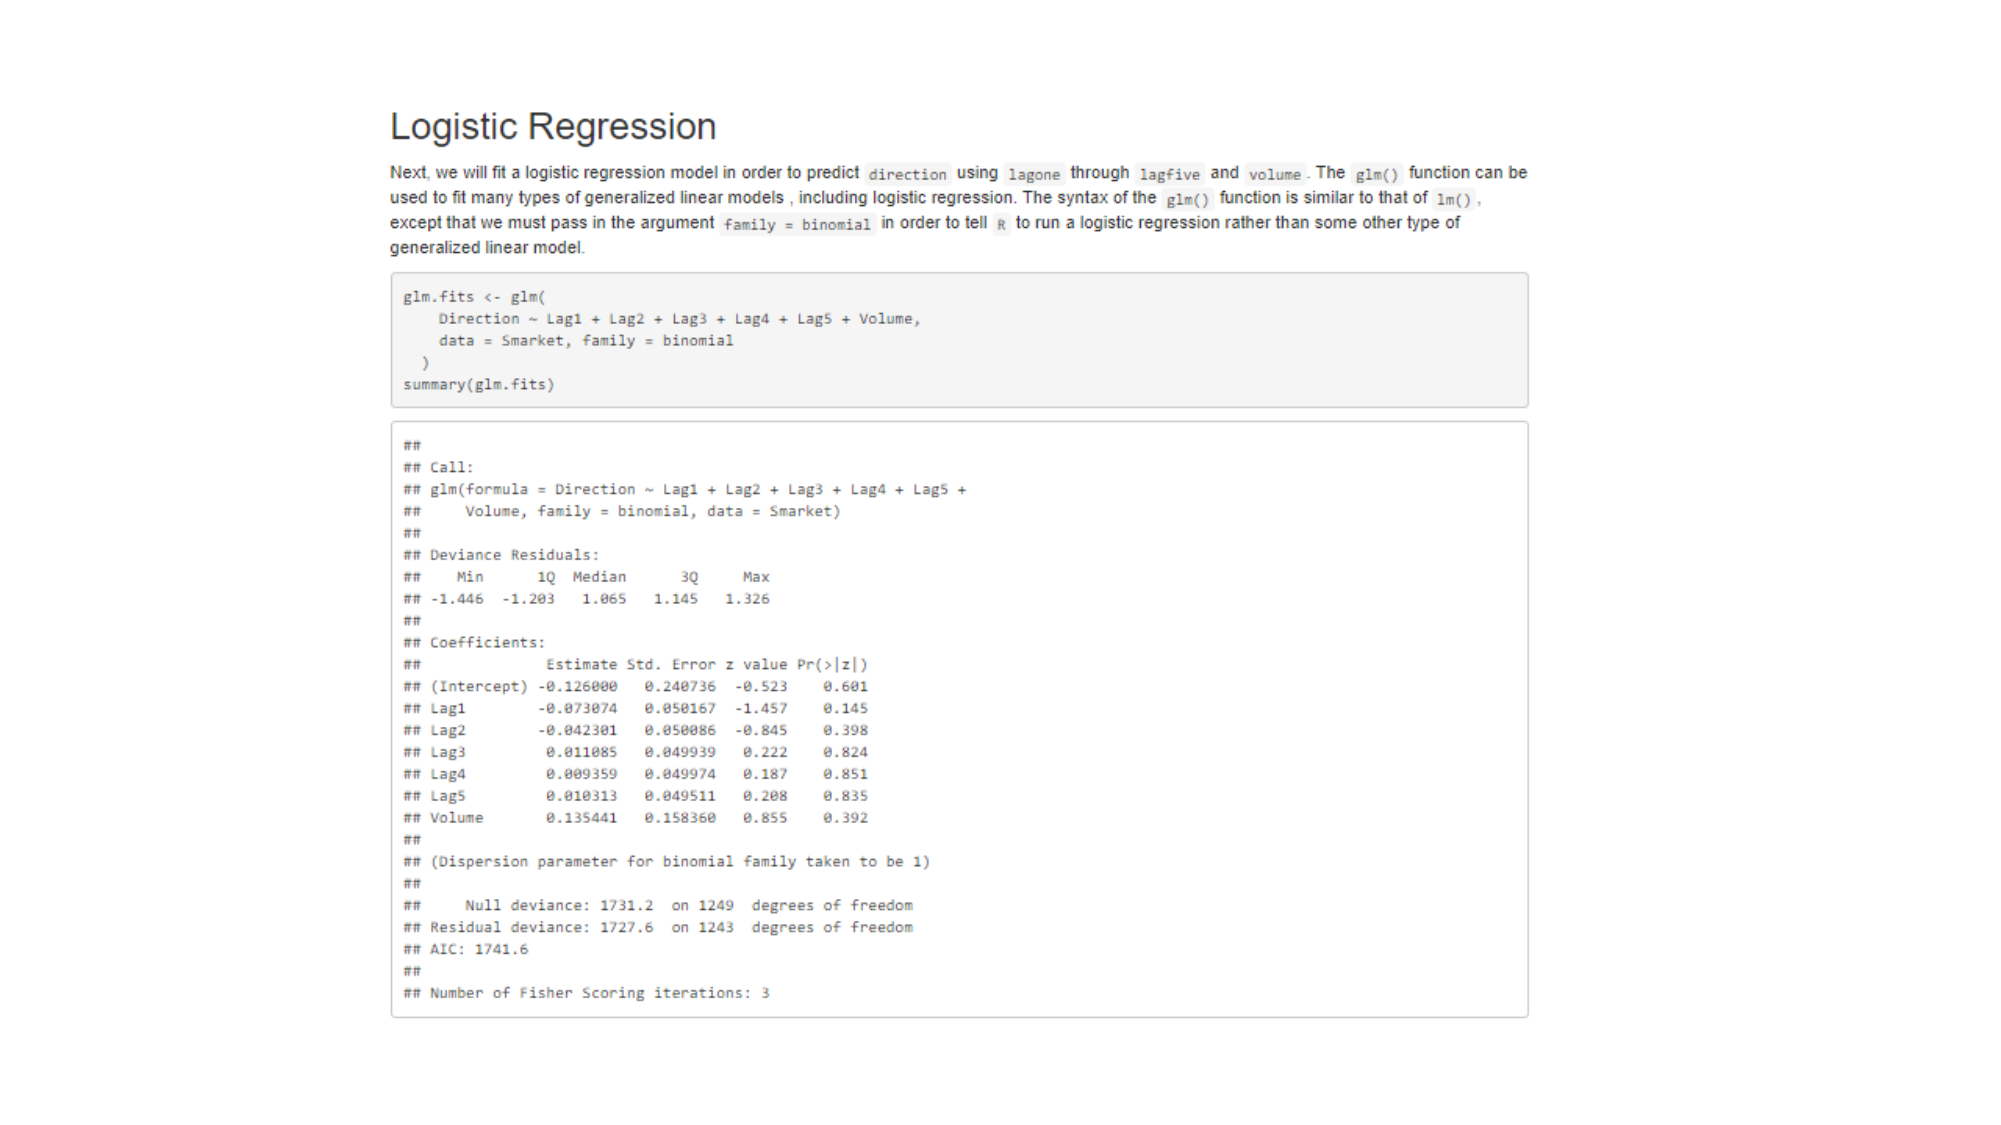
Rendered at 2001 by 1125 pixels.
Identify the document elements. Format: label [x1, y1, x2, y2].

picture [366, 94, 1634, 1031]
